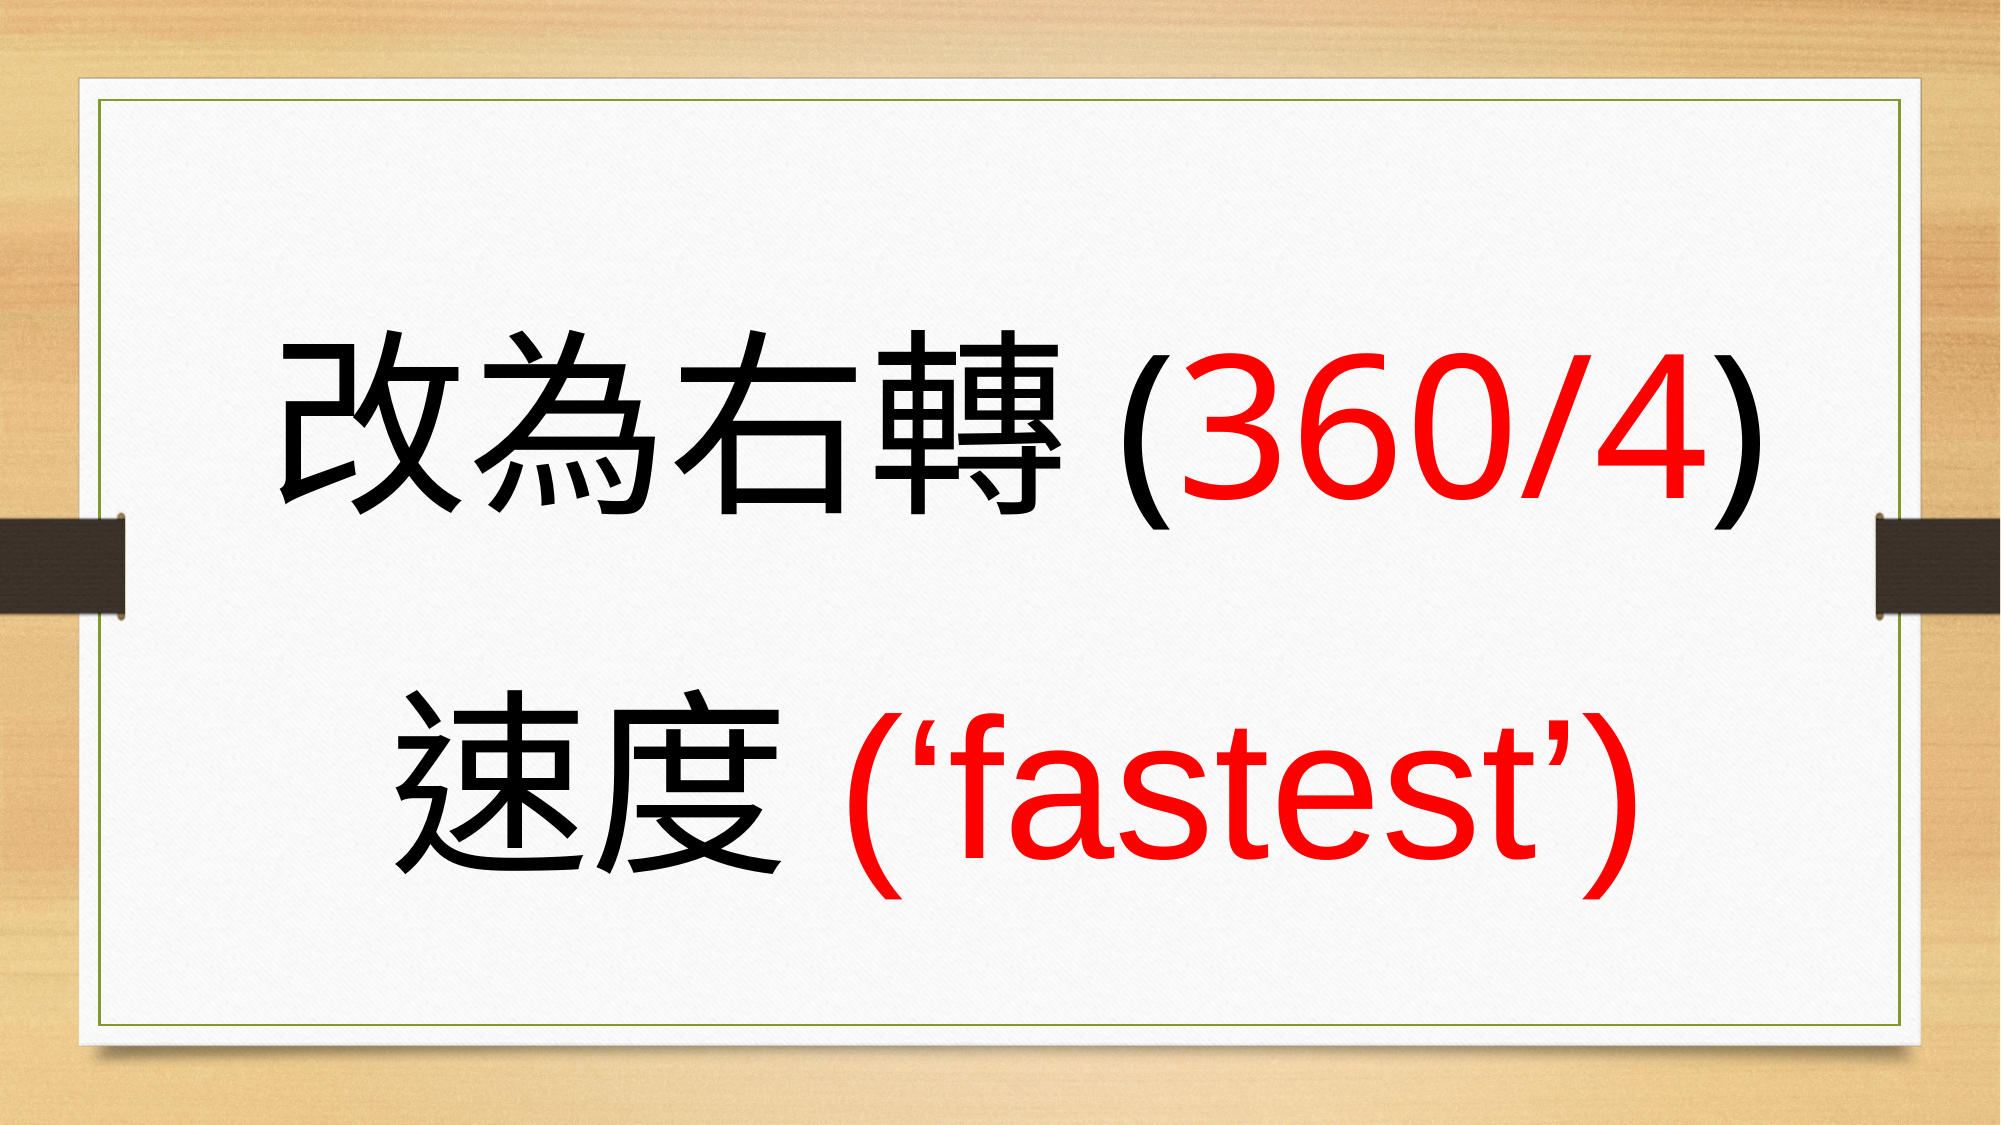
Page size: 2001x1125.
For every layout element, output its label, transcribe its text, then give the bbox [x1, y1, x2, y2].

picture [0, 0, 2001, 1125]
title 改為右轉(360/4) 速度(‘fastest’) [164, 121, 1874, 956]
